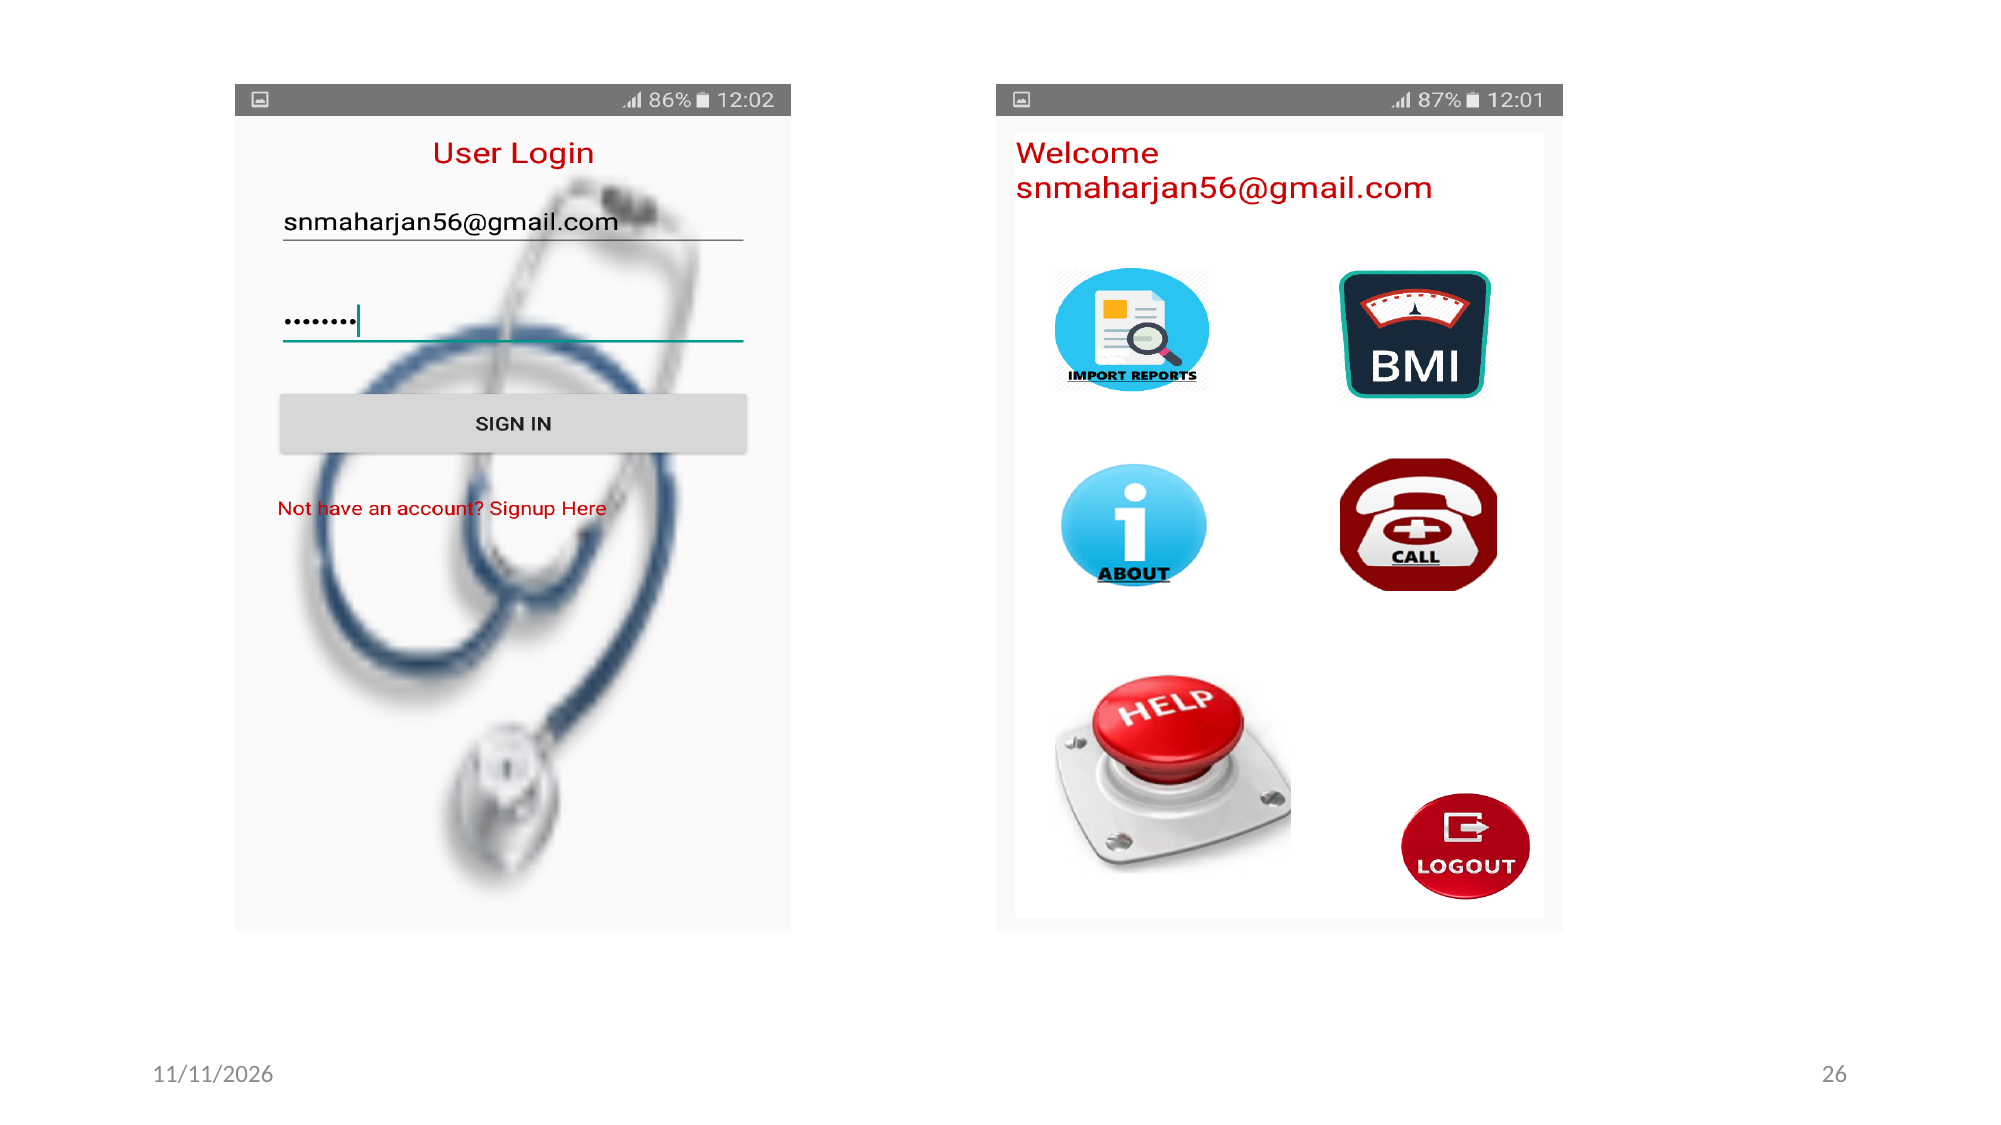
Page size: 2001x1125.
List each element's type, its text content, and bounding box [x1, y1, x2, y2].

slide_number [137, 1042, 588, 1103]
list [996, 84, 1563, 933]
picture [235, 84, 791, 933]
slide_number 26 [1412, 1042, 1863, 1103]
